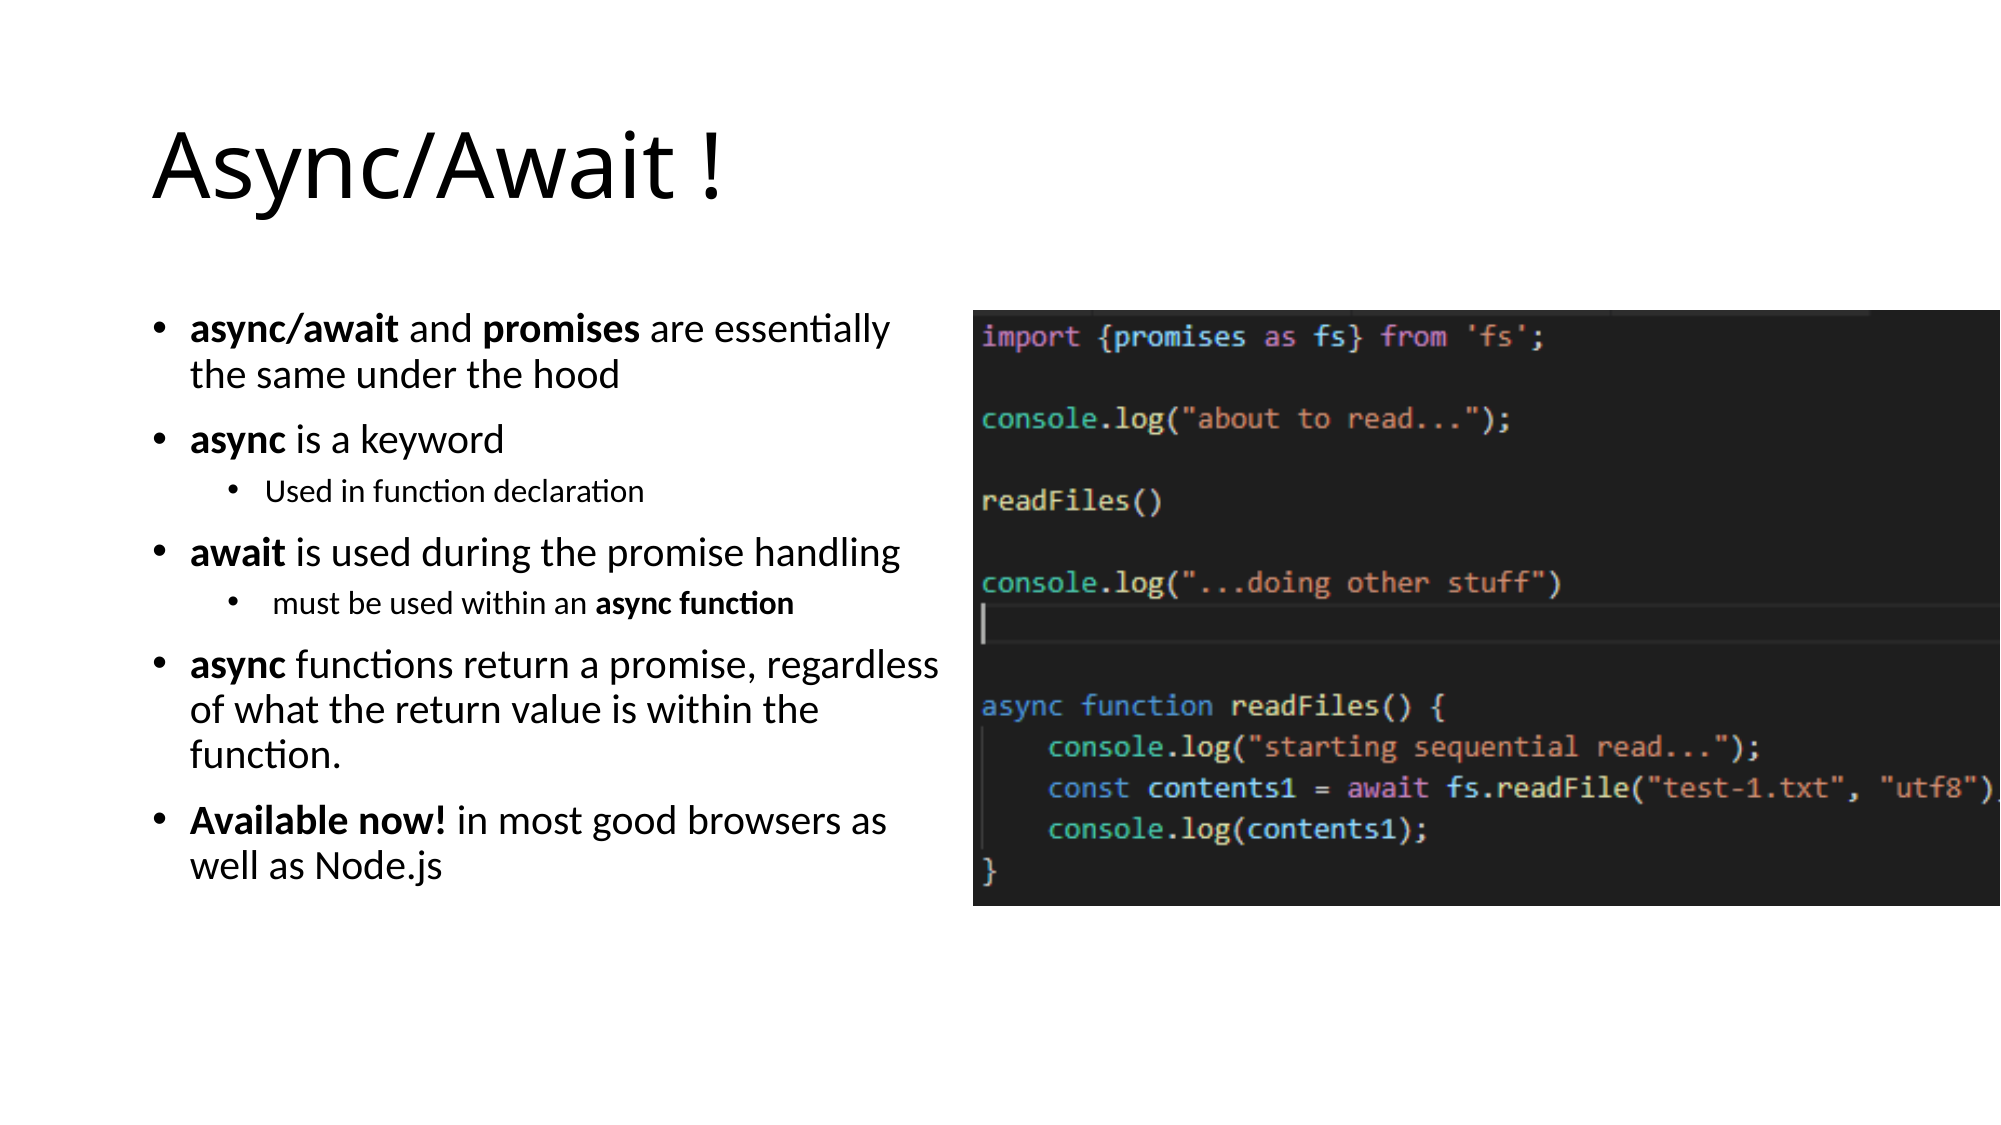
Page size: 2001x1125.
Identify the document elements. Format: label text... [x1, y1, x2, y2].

list async/await and promises are essentially the same under the hood async is a keyword Used in function declaration await is used during the promise handling must be used within an async function async functions return a promise, regardless of what the return value is within the function. Available now! in most good browsers as well as Node.js [137, 299, 961, 1014]
title Async/Await ! [137, 59, 1863, 278]
picture [973, 310, 2000, 906]
